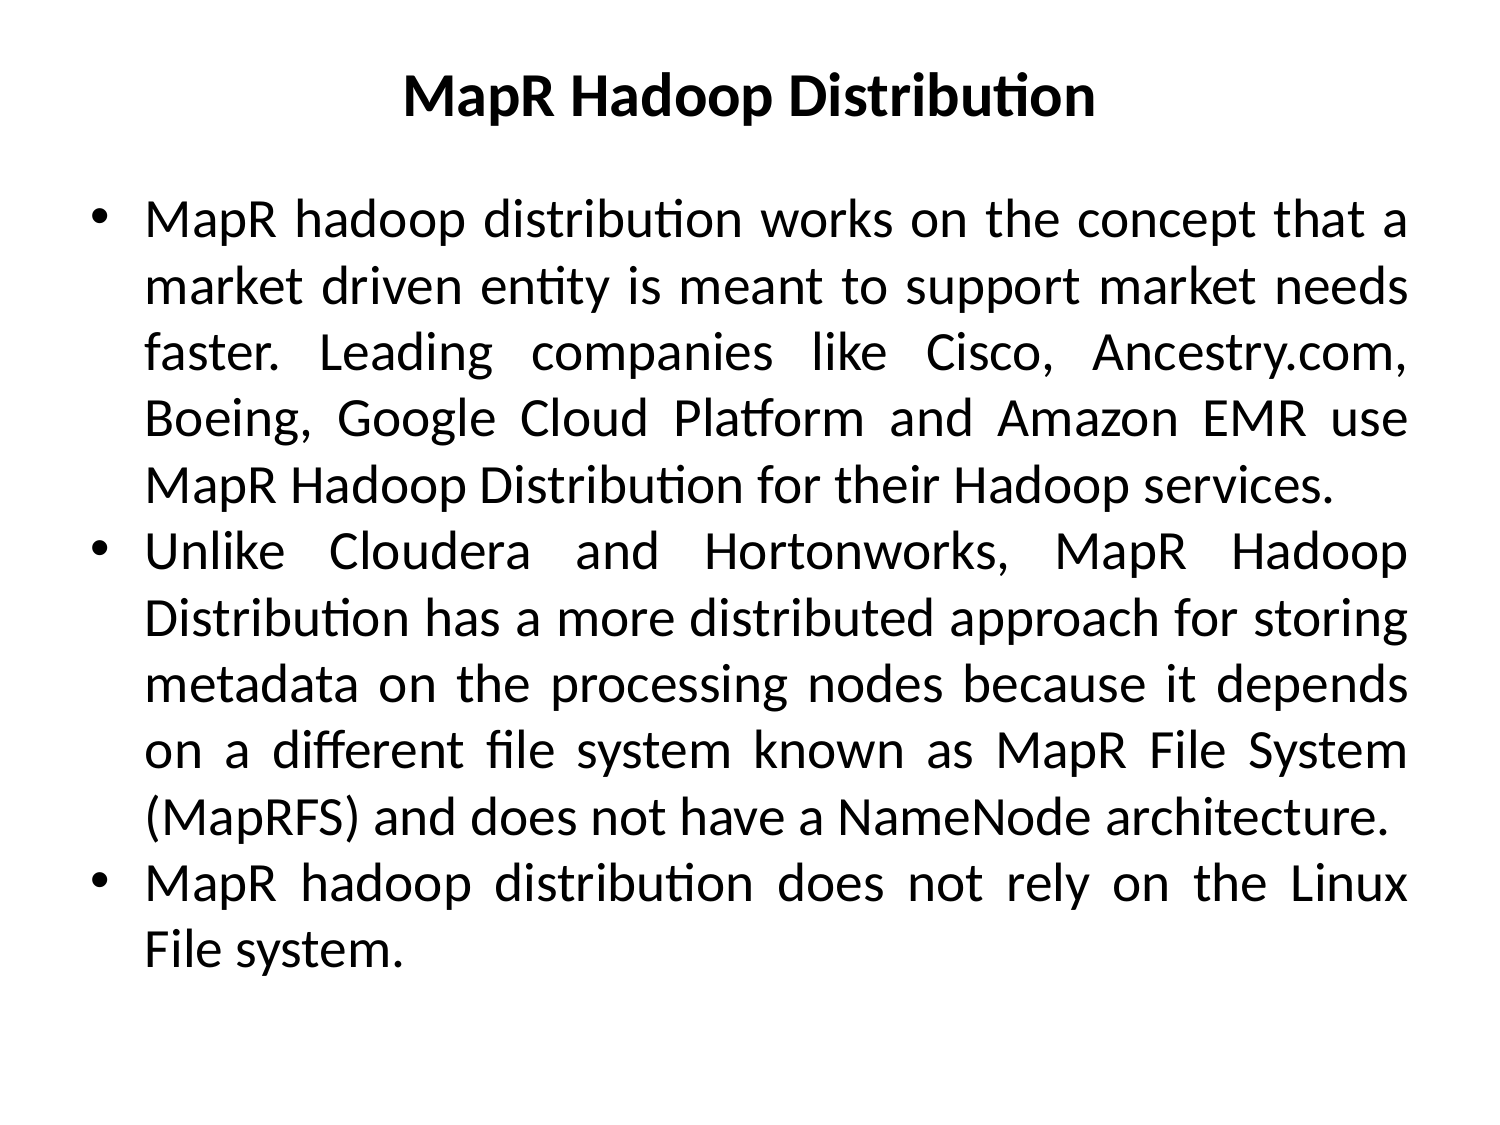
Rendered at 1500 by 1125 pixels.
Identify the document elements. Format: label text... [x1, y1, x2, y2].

title MapR Hadoop Distribution [75, 45, 1425, 138]
list MapR hadoop distribution works on the concept that a market driven entity is meant to support market needs faster. Leading companies like Cisco, Ancestry.com, Boeing, Google Cloud Platform and Amazon EMR use MapR Hadoop Distribution for their Hadoop services. Unlike Cloudera and Hortonworks, MapR Hadoop Distribution has a more distributed approach for storing metadata on the processing nodes because it depends on a different file system known as MapR File System (MapRFS) and does not have a NameNode architecture. MapR hadoop distribution does not rely on the Linux File system. [75, 174, 1425, 1005]
